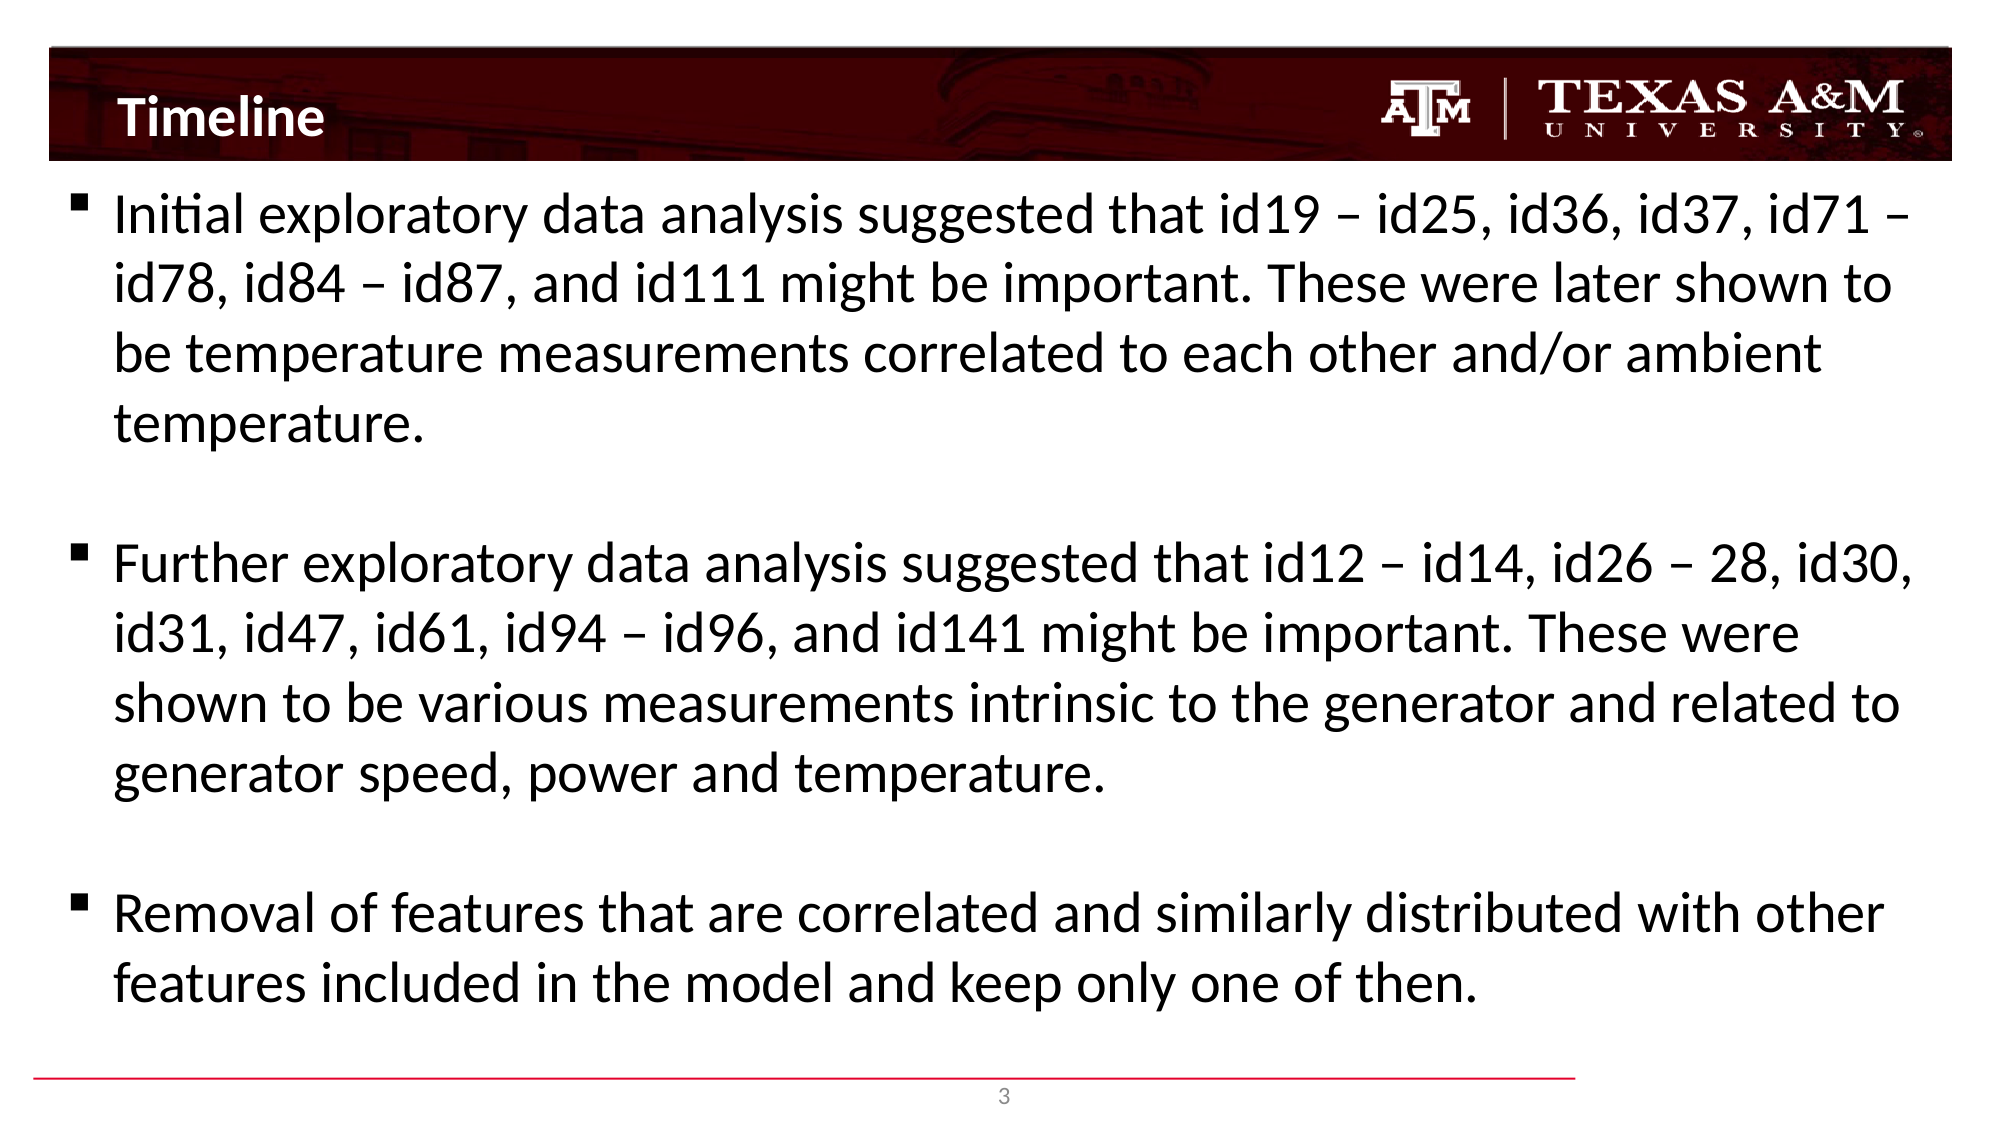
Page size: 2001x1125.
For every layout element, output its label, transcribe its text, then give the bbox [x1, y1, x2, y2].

text_box Initial exploratory data analysis suggested that id19 – id25, id36, id37, id71 – id78, id84 – id87, and id111 might be important. These were later shown to be temperature measurements correlated to each other and/or ambient temperature. Further exploratory data analysis suggested that id12 – id14, id26 – 28, id30, id31, id47, id61, id94 – id96, and id141 might be important. These were shown to be various measurements intrinsic to the generator and related to generator speed, power and temperature. Removal of features that are correlated and similarly distributed with other features included in the model and keep only one of then. [51, 167, 1946, 1022]
text_box Timeline [102, 70, 1171, 156]
slide_number 3 [767, 1065, 1241, 1125]
picture [49, 45, 1952, 161]
